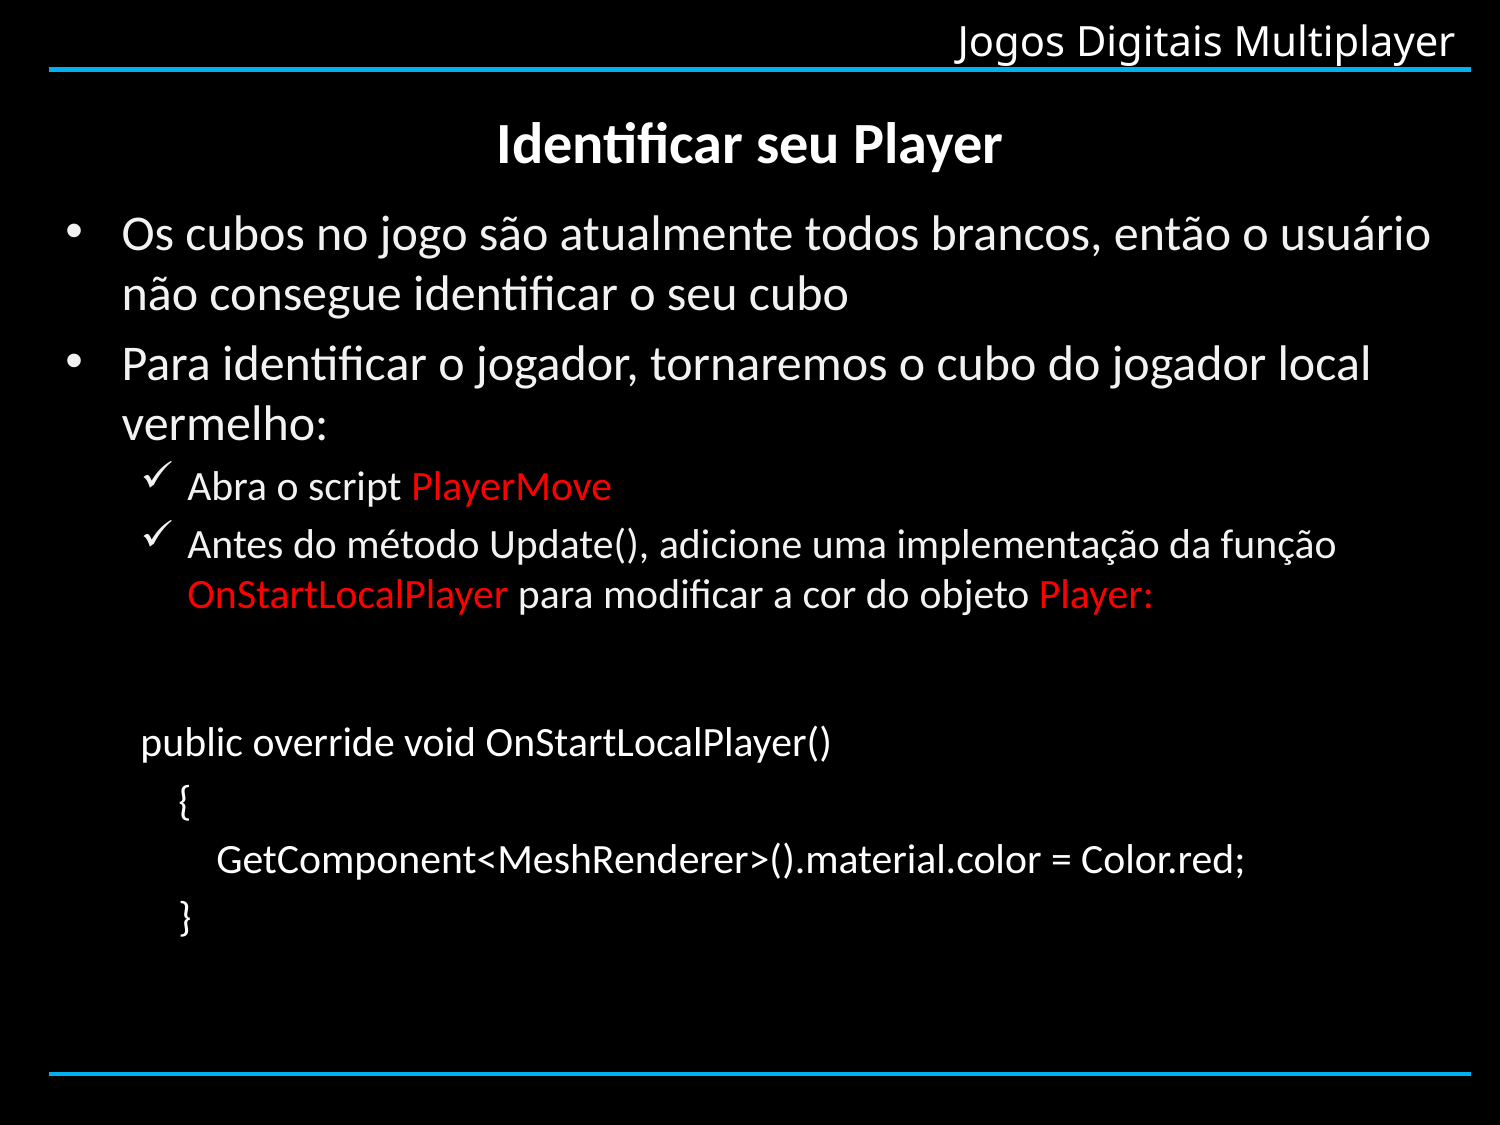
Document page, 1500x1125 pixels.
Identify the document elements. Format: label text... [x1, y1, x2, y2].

title Identificar seu Player [75, 97, 1425, 193]
list Os cubos no jogo são atualmente todos brancos, então o usuário não consegue identificar o seu cubo Para identificar o jogador, tornaremos o cubo do jogador local vermelho: Abra o script PlayerMove Antes do método Update(), adicione uma implementação da função OnStartLocalPlayer para modificar a cor do objeto Player: public override void OnStartLocalPlayer() { GetComponent<MeshRenderer>().material.color = Color.red; } [50, 193, 1465, 1061]
